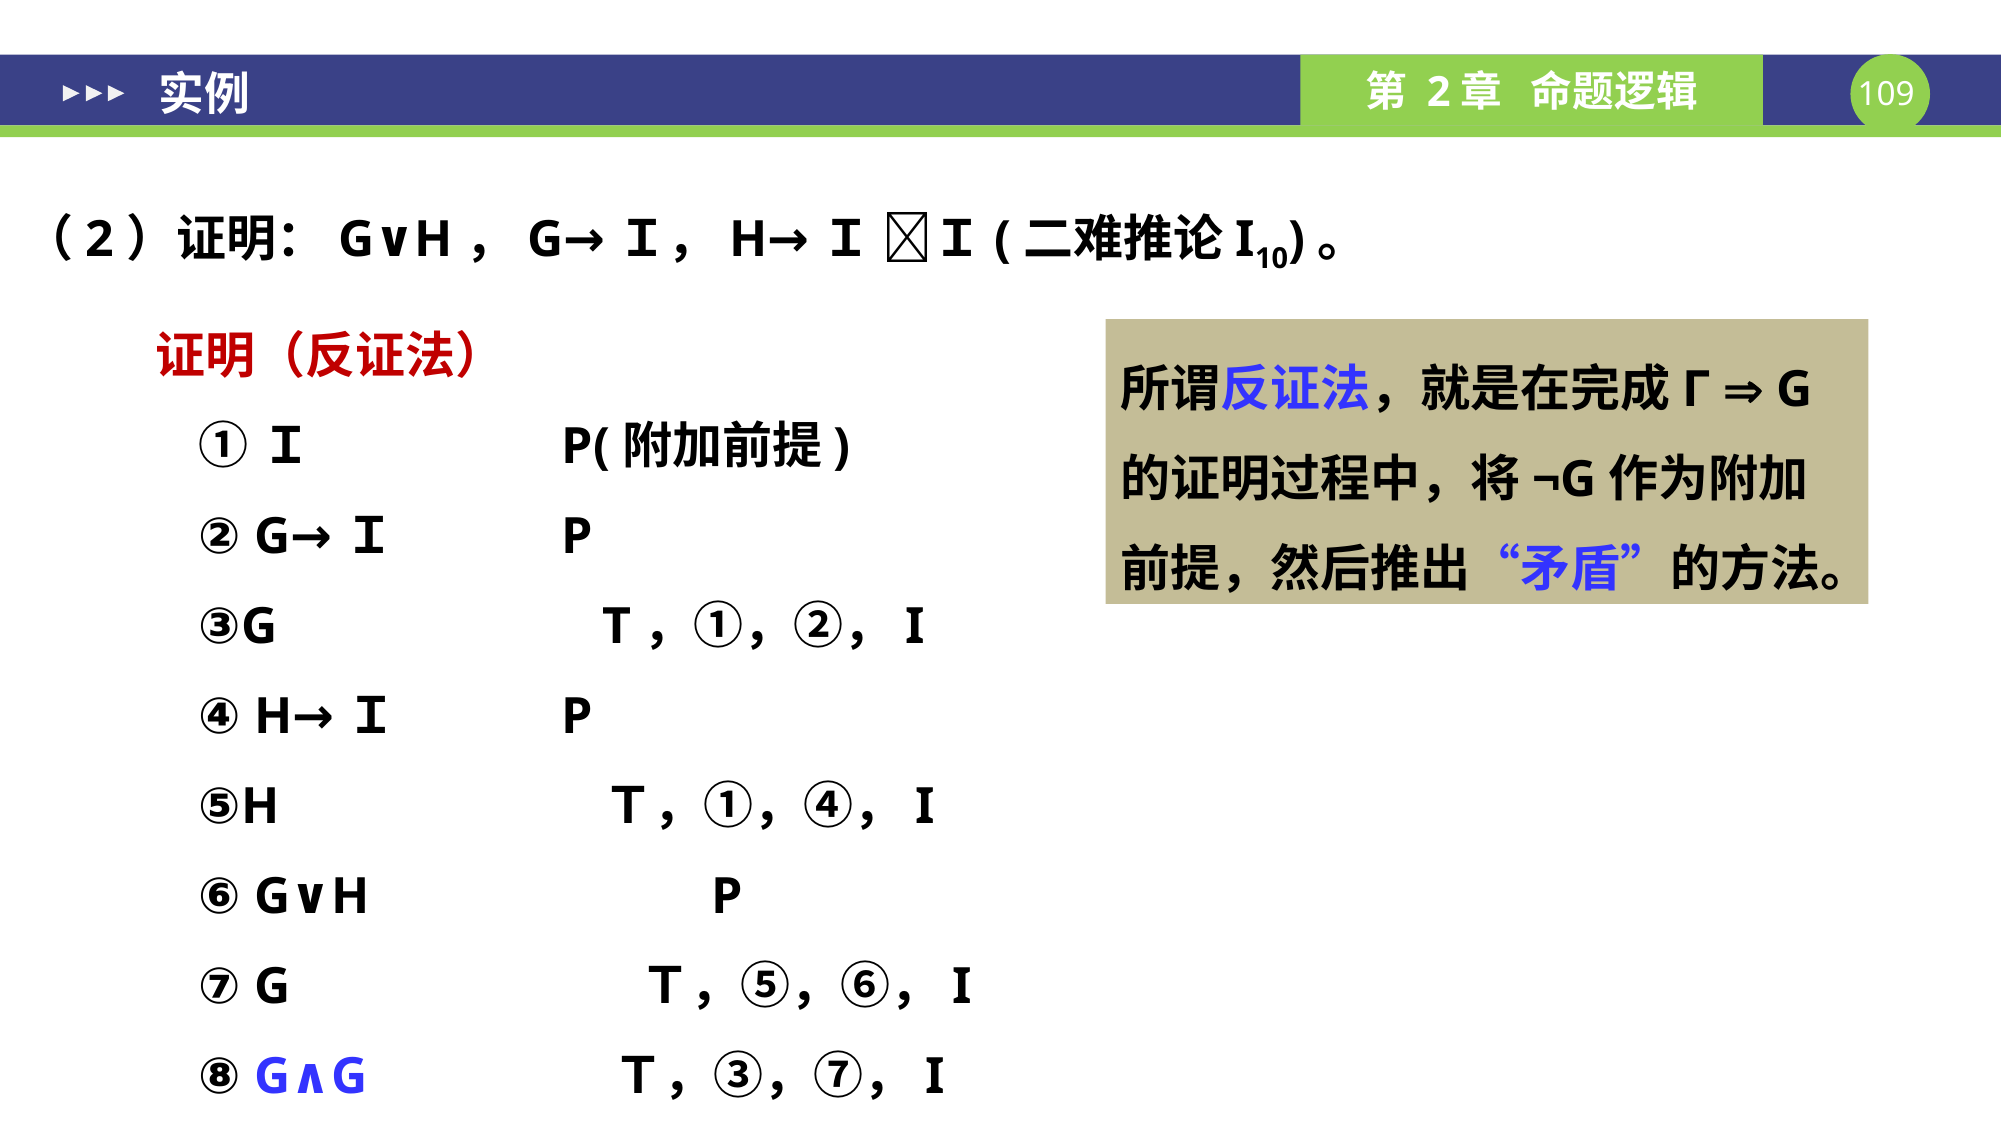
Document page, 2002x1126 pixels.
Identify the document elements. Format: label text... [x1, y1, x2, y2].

text_box 所谓反证法，就是在完成Г  G的证明过程中，将¬G作为附加前提，然后推出“矛盾”的方法。 [1105, 319, 1869, 604]
title 实例 [138, 16, 1462, 164]
text_box （2）证明：G∨H，G→Ｉ，H→Ｉ Ｉ(二难推论I10)。 [8, 164, 1871, 282]
